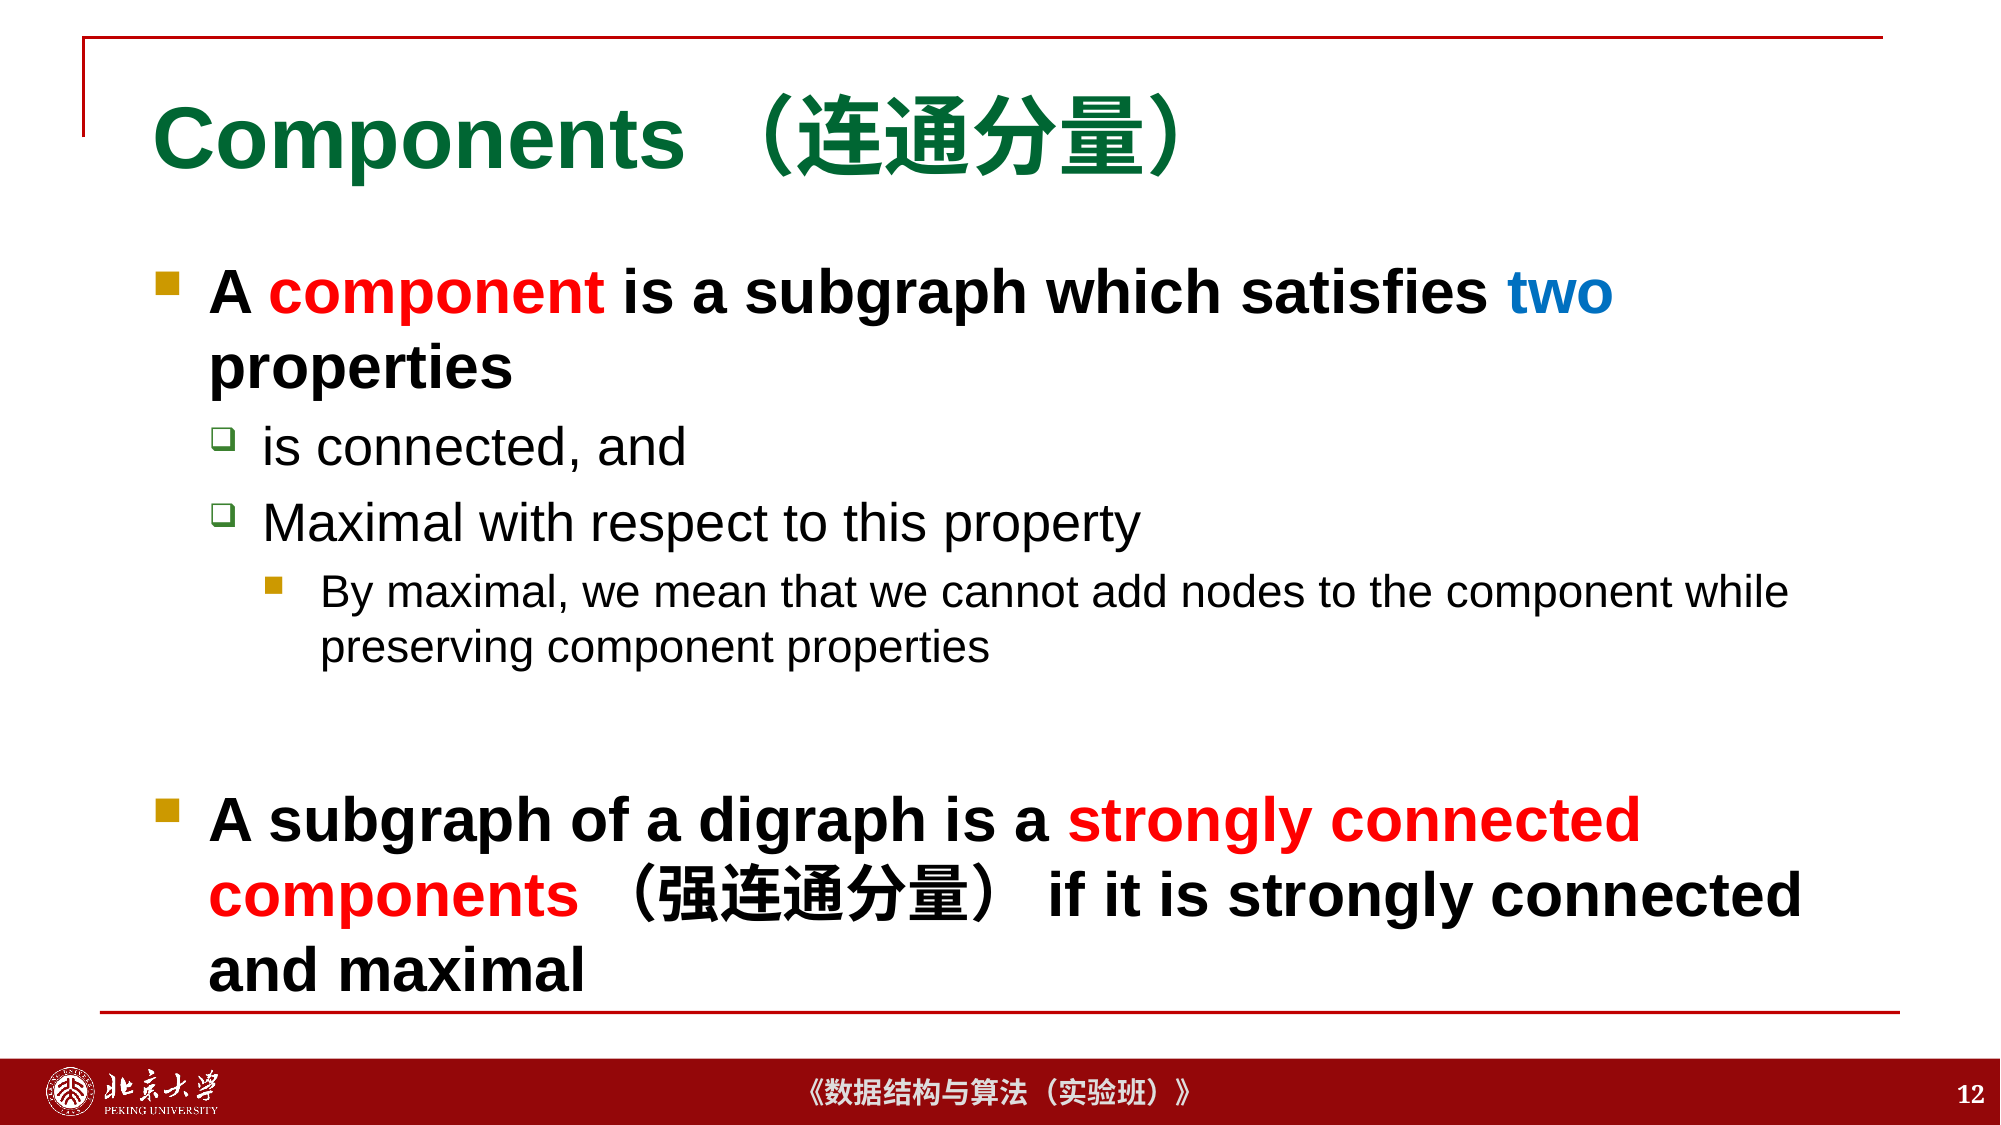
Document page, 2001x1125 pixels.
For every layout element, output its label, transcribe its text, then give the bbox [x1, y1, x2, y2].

list A component is a subgraph which satisfies two properties is connected, and Maximal with respect to this property By maximal, we mean that we cannot add nodes to the component while preserving component properties A subgraph of a digraph is a strongly connected components（强连通分量）if it is strongly connected and maximal [137, 243, 1863, 1017]
picture [46, 1067, 218, 1116]
slide_number 12 [1550, 1065, 2000, 1125]
title Components（连通分量） [137, 59, 1863, 209]
